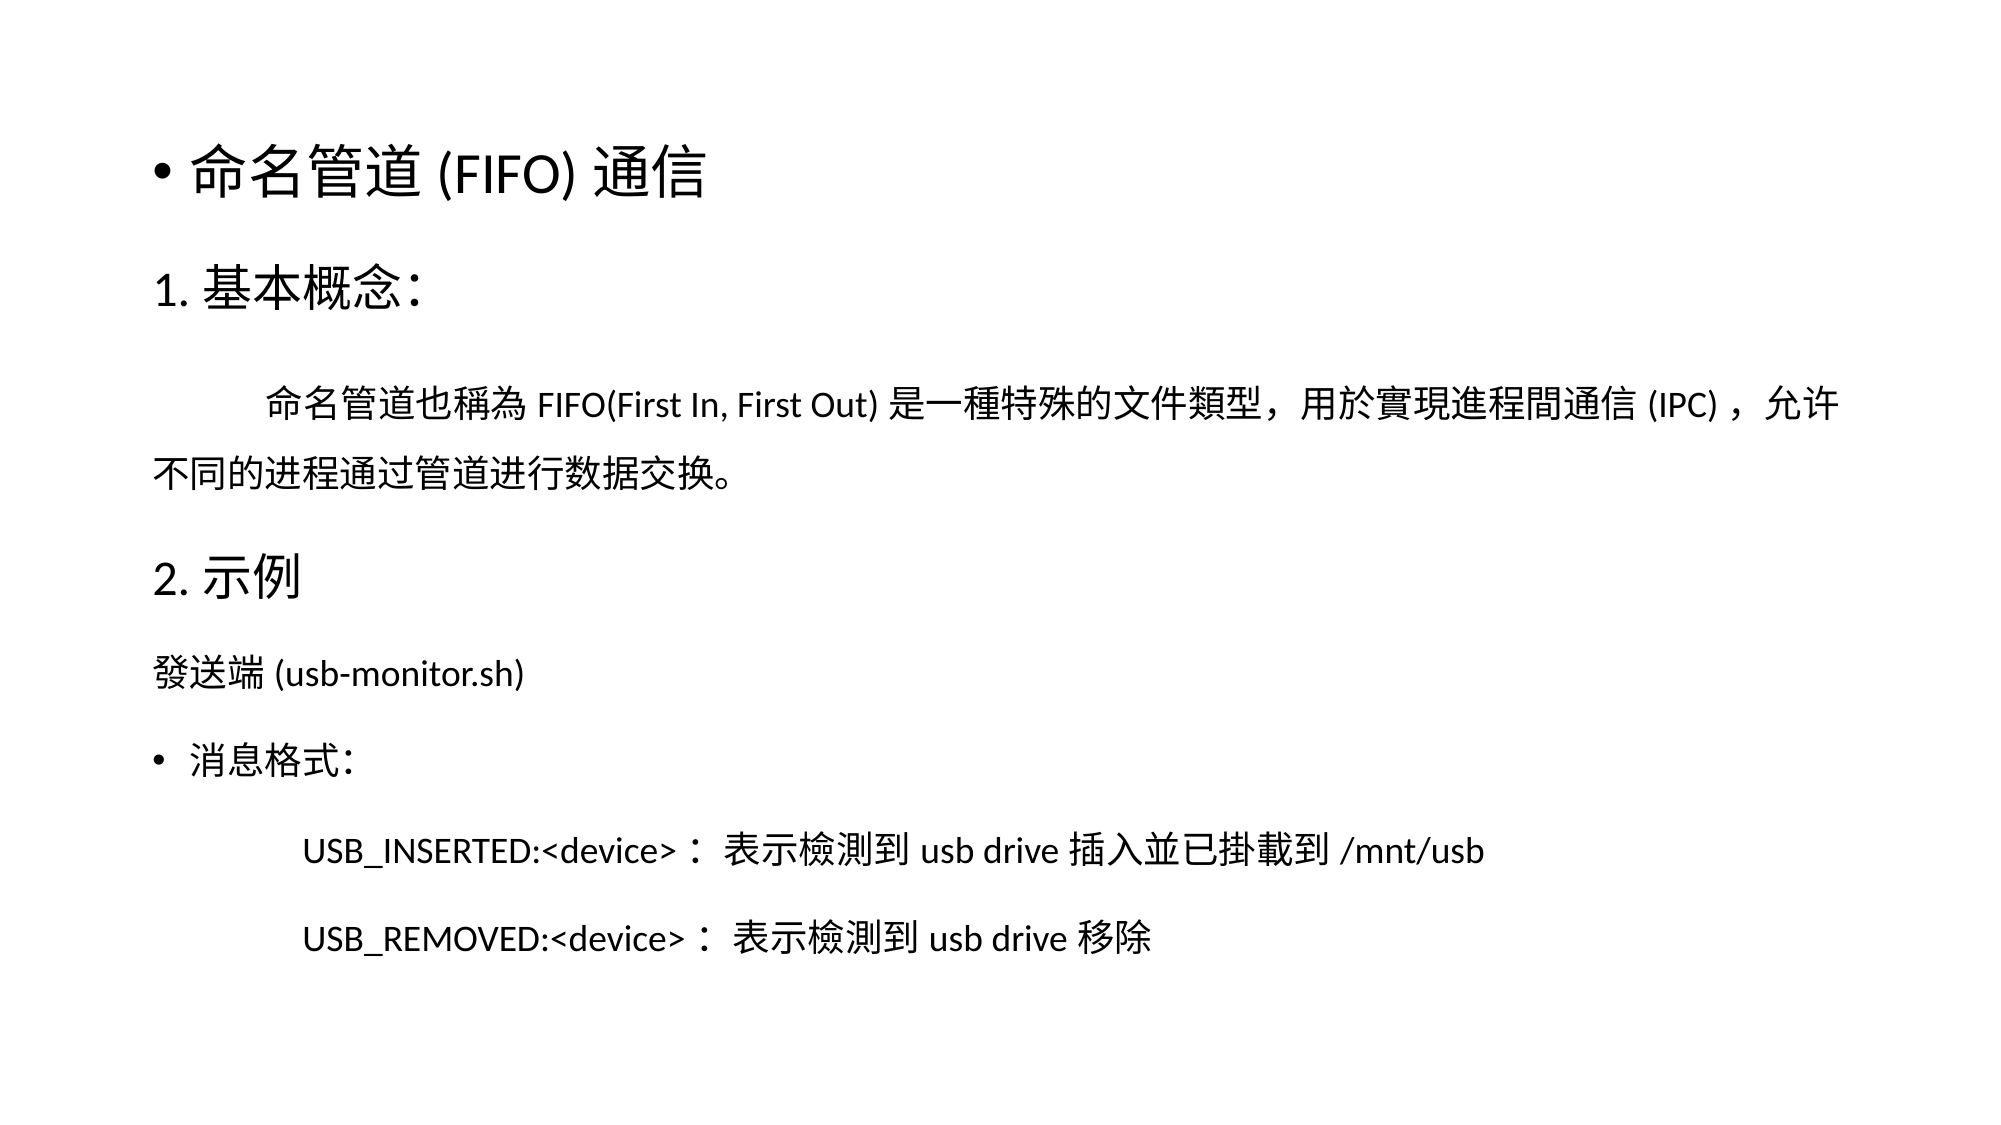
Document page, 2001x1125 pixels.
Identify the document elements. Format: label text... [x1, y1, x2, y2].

list 命名管道(FIFO)通信 1.基本概念： 命名管道也稱為FIFO(First In, First Out)是一種特殊的文件類型，用於實現進程間通信(IPC)，允许不同的进程通过管道进行数据交换。 2.示例 發送端(usb-monitor.sh) 消息格式： USB_INSERTED:<device>：表示檢測到usb drive插入並已掛載到/mnt/usb USB_REMOVED:<device>：表示檢測到usb drive移除 [137, 93, 1863, 1014]
